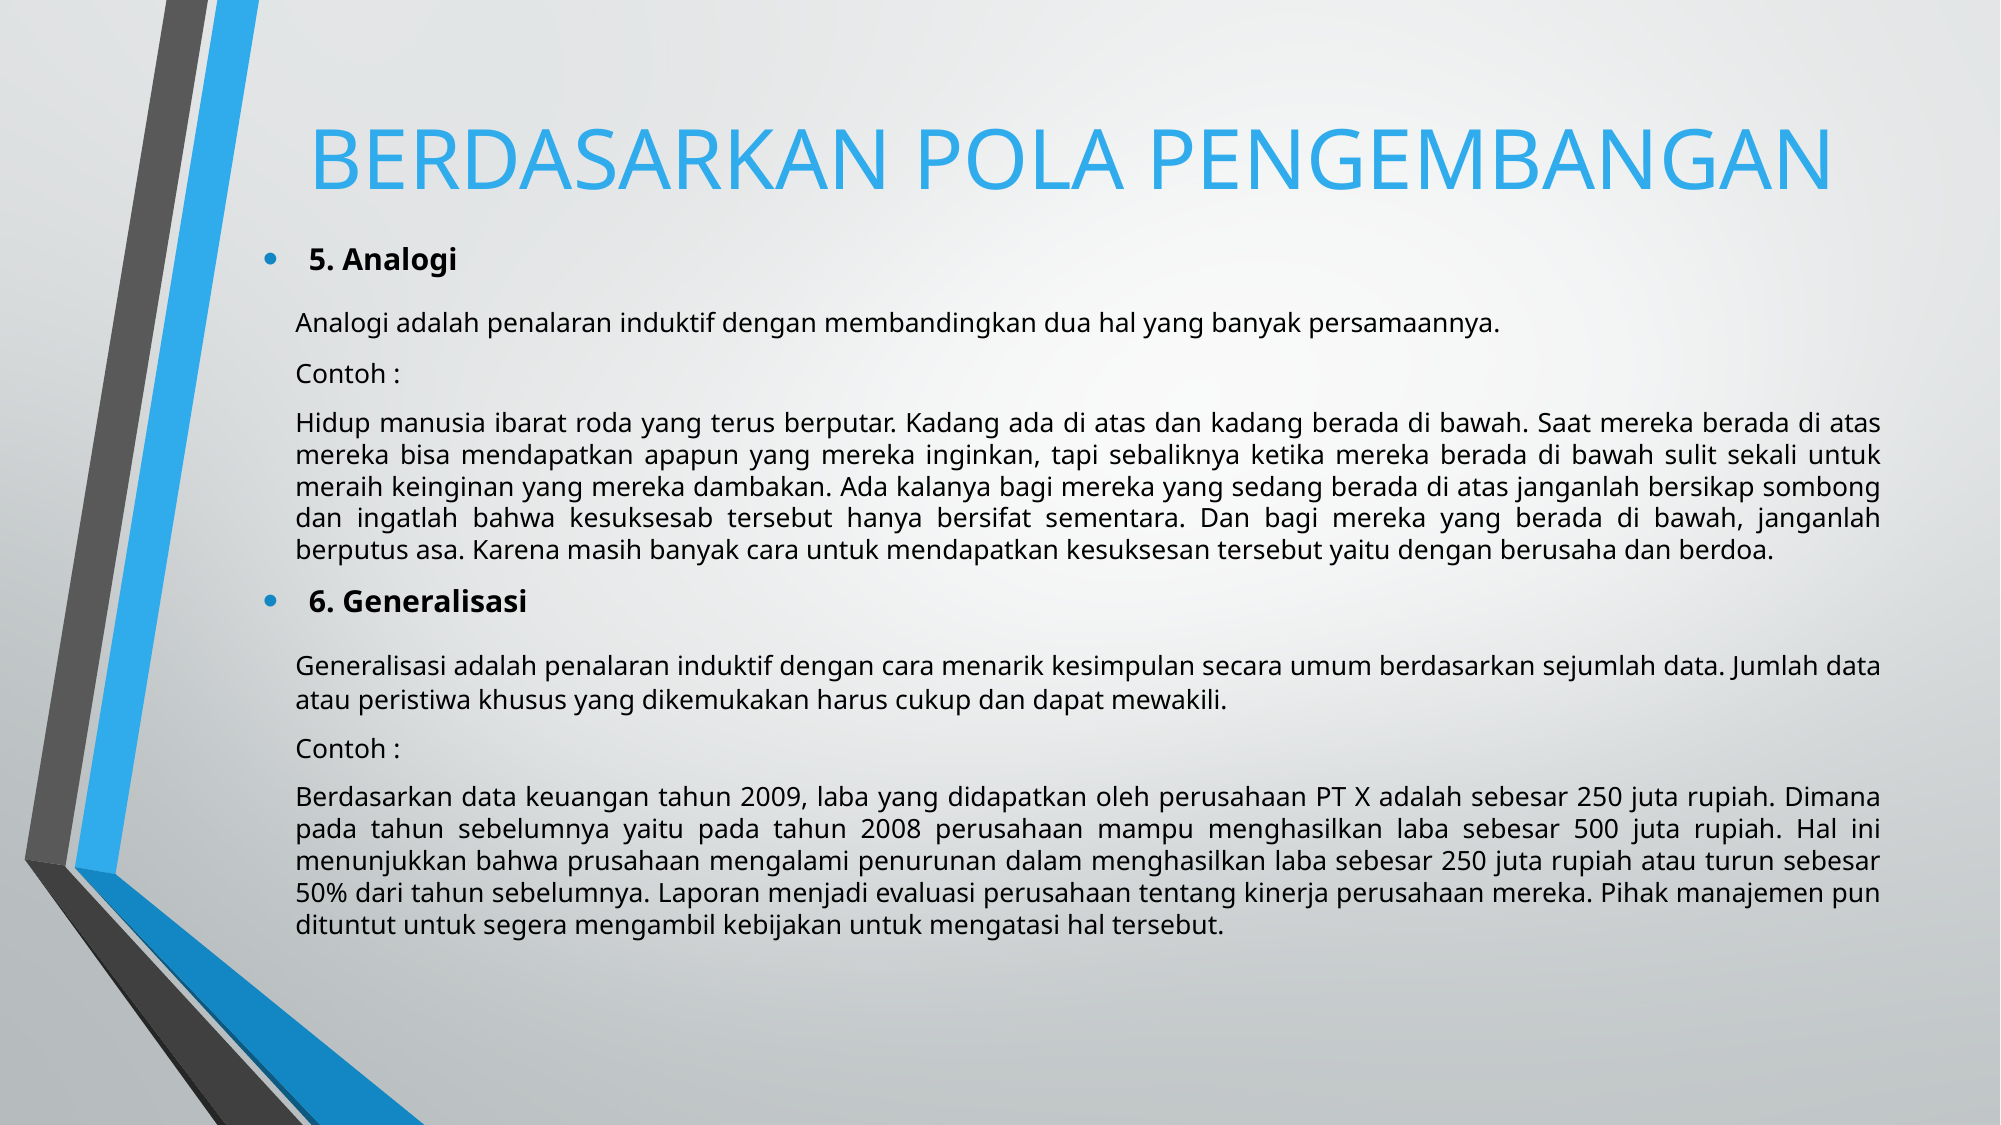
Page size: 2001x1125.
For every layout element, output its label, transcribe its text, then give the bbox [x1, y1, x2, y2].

title BERDASARKAN POLA PENGEMBANGAN [247, 37, 1898, 226]
list 5. Analogi Analogi adalah penalaran induktif dengan membandingkan dua hal yang banyak persamaannya. Contoh : Hidup manusia ibarat roda yang terus berputar. Kadang ada di atas dan kadang berada di bawah. Saat mereka berada di atas mereka bisa mendapatkan apapun yang mereka inginkan, tapi sebaliknya ketika mereka berada di bawah sulit sekali untuk meraih keinginan yang mereka dambakan. Ada kalanya bagi mereka yang sedang berada di atas janganlah bersikap sombong dan ingatlah bahwa kesuksesab tersebut hanya bersifat sementara. Dan bagi mereka yang berada di bawah, janganlah berputus asa. Karena masih banyak cara untuk mendapatkan kesuksesan tersebut yaitu dengan berusaha dan berdoa. 6. Generalisasi Generalisasi adalah penalaran induktif dengan cara menarik kesimpulan secara umum berdasarkan sejumlah data. Jumlah data atau peristiwa khusus yang dikemukakan harus cukup dan dapat mewakili. Contoh : Berdasarkan data keuangan tahun 2009, laba yang didapatkan oleh perusahaan PT X adalah sebesar 250 juta rupiah. Dimana pada tahun sebelumnya yaitu pada tahun 2008 perusahaan mampu menghasilkan laba sebesar 500 juta rupiah. Hal ini menunjukkan bahwa prusahaan mengalami penurunan dalam menghasilkan laba sebesar 250 juta rupiah atau turun sebesar 50% dari tahun sebelumnya. Laporan menjadi evaluasi perusahaan tentang kinerja perusahaan mereka. Pihak manajemen pun dituntut untuk segera mengambil kebijakan untuk mengatasi hal tersebut. [247, 226, 1898, 953]
